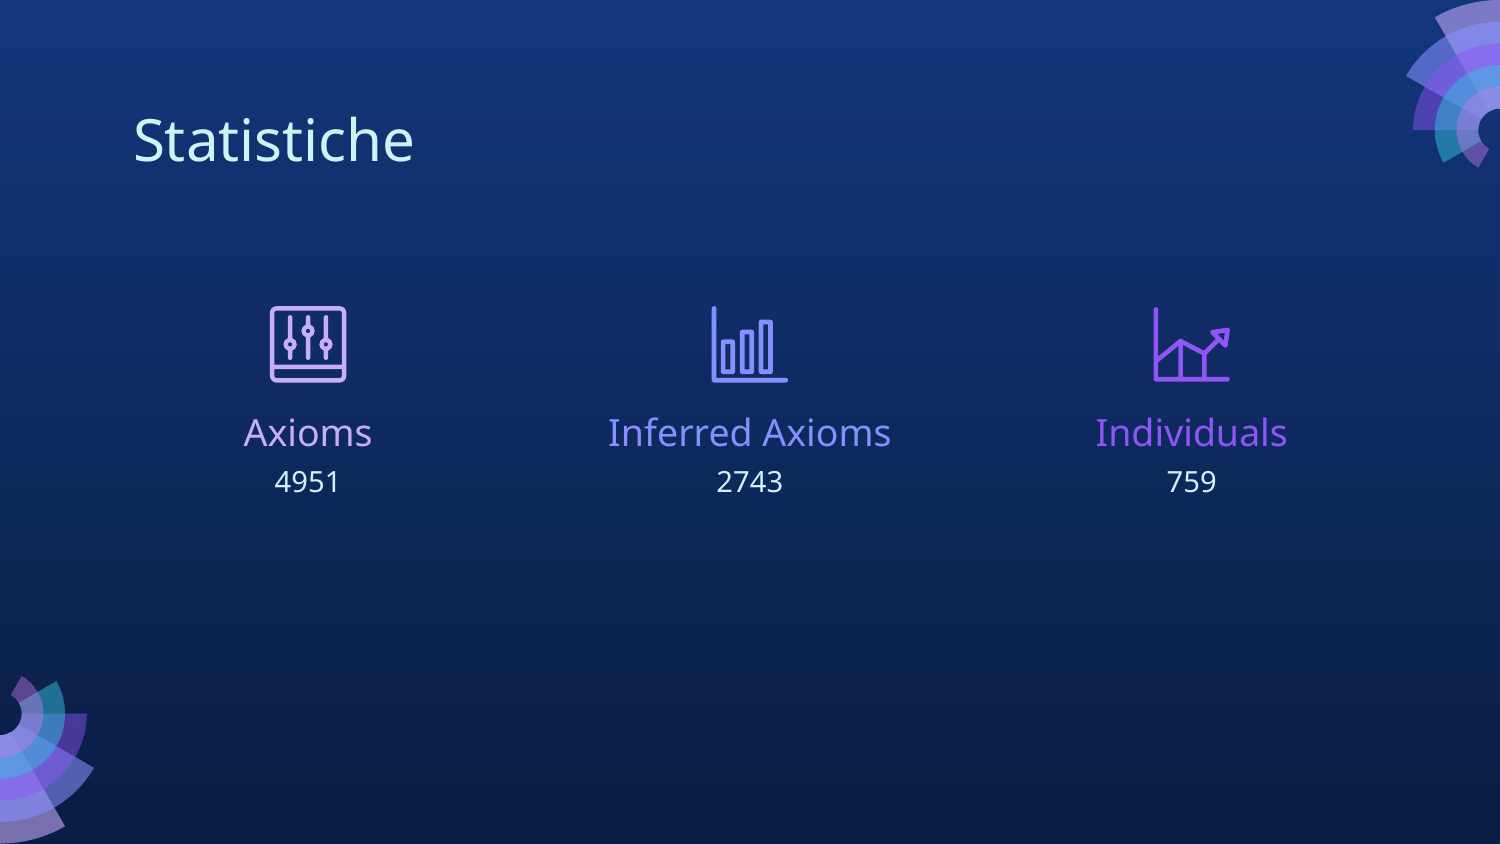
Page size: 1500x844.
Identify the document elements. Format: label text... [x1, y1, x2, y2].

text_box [269, 305, 347, 383]
subtitle 759 [1001, 448, 1382, 580]
text_box [1153, 307, 1230, 382]
subtitle 2743 [559, 448, 940, 580]
subtitle Individuals [1001, 399, 1382, 448]
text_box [711, 305, 789, 383]
subtitle Inferred Axioms [559, 399, 940, 448]
title Statistiche [118, 88, 1382, 183]
subtitle 4951 [118, 448, 499, 580]
subtitle Axioms [118, 399, 499, 448]
